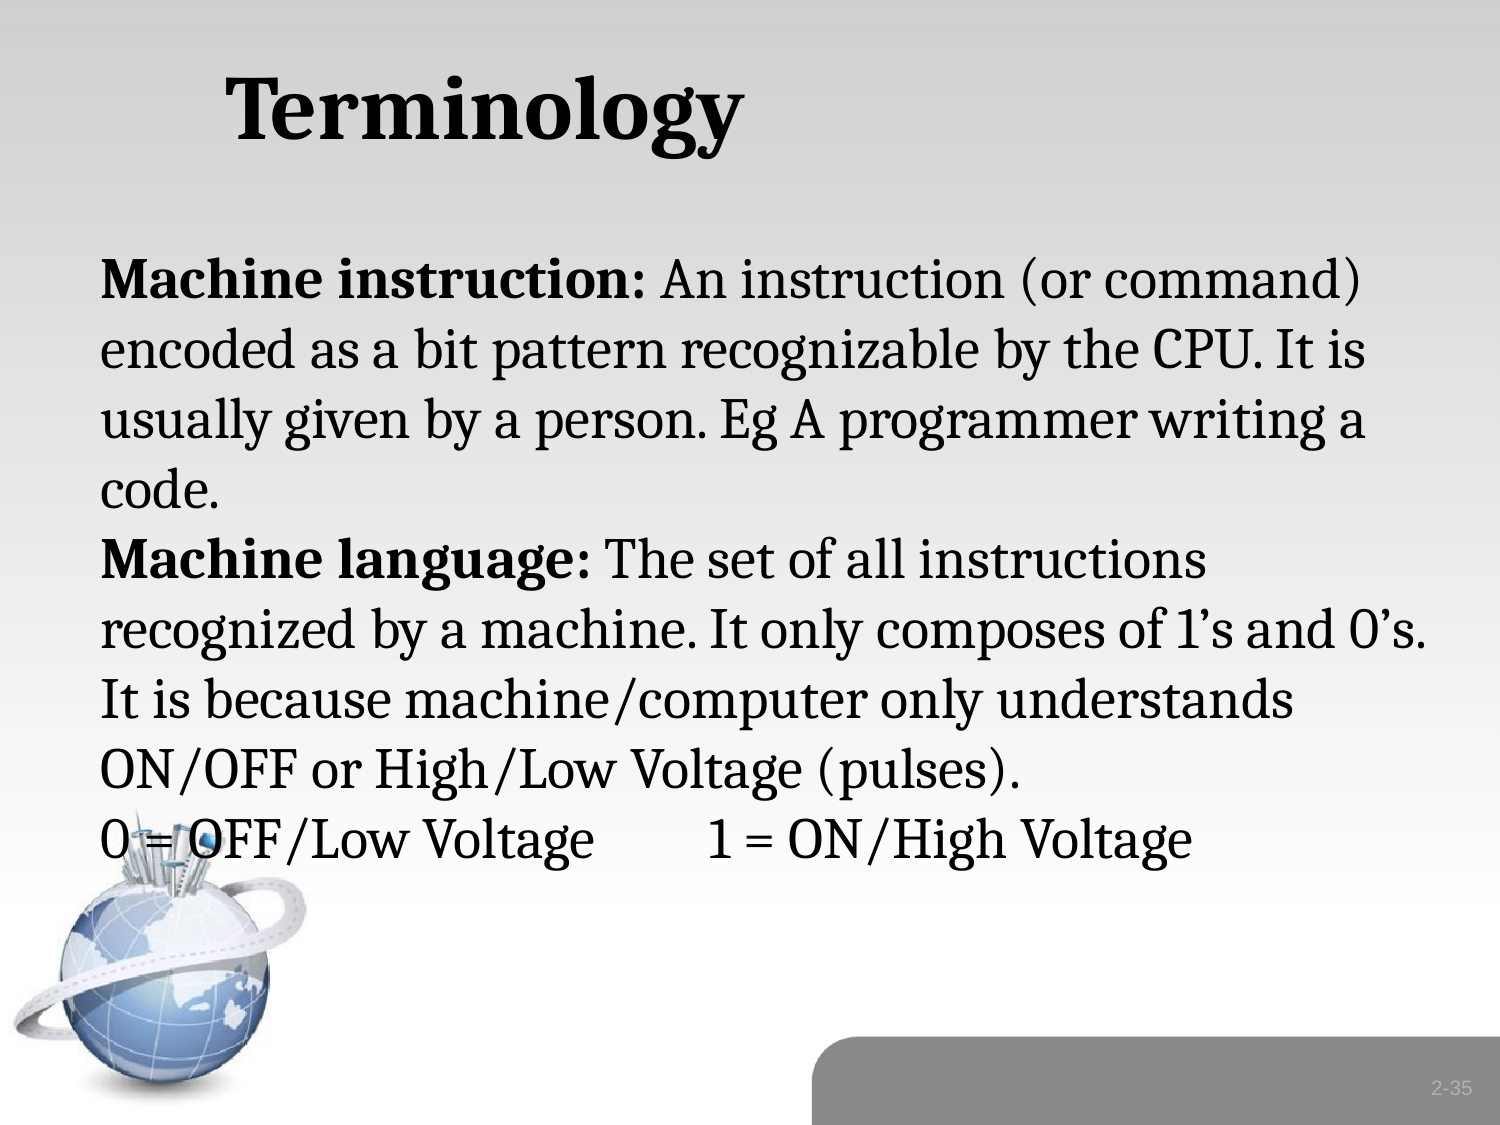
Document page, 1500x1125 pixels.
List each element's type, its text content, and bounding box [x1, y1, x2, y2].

slide_number 2-35 [1175, 1049, 1488, 1125]
list Machine instruction: An instruction (or command) encoded as a bit pattern recognizable by the CPU. It is usually given by a person. Eg A programmer writing a code. Machine language: The set of all instructions recognized by a machine. It only composes of 1’s and 0’s. It is because machine/computer only understands ON/OFF or High/Low Voltage (pulses). 0 = OFF/Low Voltage 1 = ON/High Voltage [100, 239, 1471, 877]
title Terminology [225, 48, 987, 163]
picture [0, 0, 1500, 1125]
